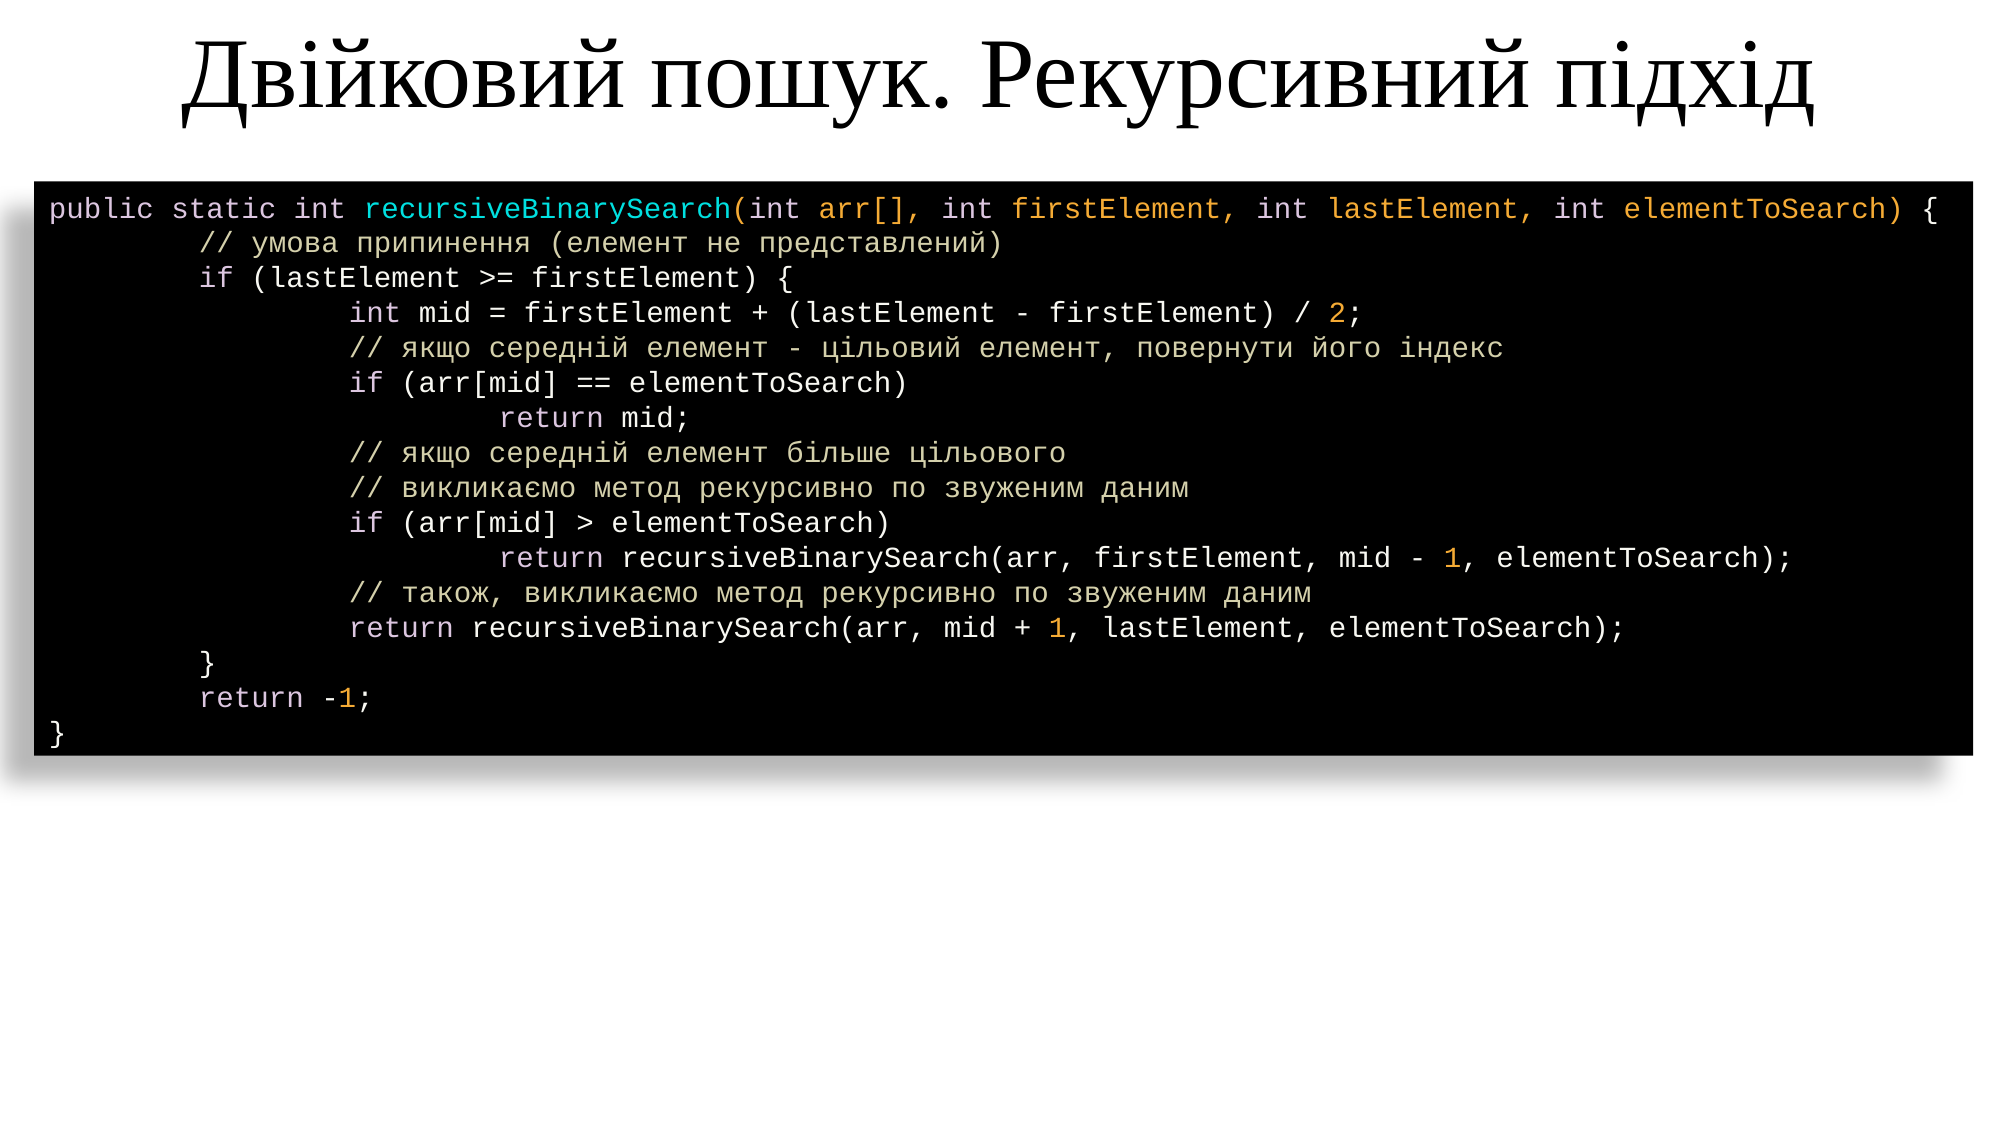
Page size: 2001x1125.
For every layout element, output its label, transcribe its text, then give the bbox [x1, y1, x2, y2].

text_box Двійковий пошук. Рекурсивний підхід [0, 0, 2000, 135]
text_box public static int recursiveBinarySearch(int arr[], int firstElement, int lastElement, int elementToSearch) { // умова припинення (елемент не представлений) if (lastElement >= firstElement) { int mid = firstElement + (lastElement - firstElement) / 2; // якщо середній елемент - цільовий елемент, повернути його індекс if (arr[mid] == elementToSearch) return mid; // якщо середній елемент більше цільового // викликаємо метод рекурсивно по звуженим даним if (arr[mid] > elementToSearch) return recursiveBinarySearch(arr, firstElement, mid - 1, elementToSearch); // також, викликаємо метод рекурсивно по звуженим даним return recursiveBinarySearch(arr, mid + 1, lastElement, elementToSearch); } return -1; } [34, 181, 1974, 756]
